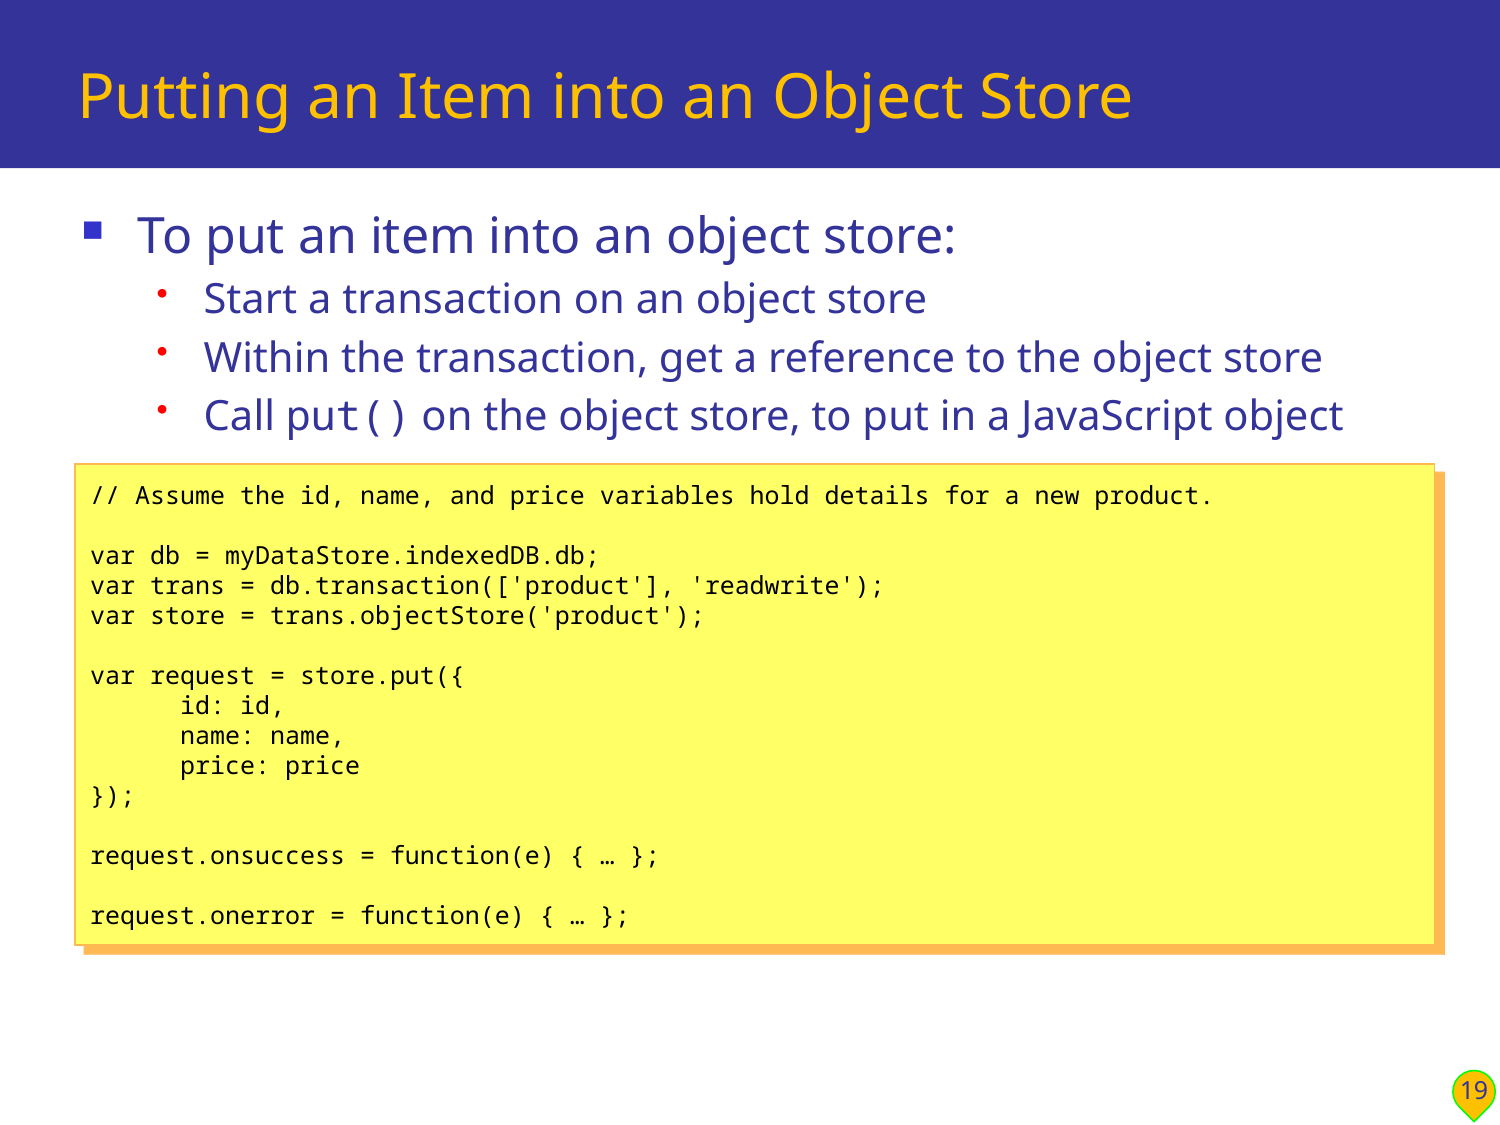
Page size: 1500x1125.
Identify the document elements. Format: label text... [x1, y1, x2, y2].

list To put an item into an object store: Start a transaction on an object store Within the transaction, get a reference to the object store Call put() on the object store, to put in a JavaScript object [66, 196, 1460, 1007]
footer 19 [1431, 1040, 1500, 1117]
title Putting an Item into an Object Store [61, 24, 1465, 139]
text_box // Assume the id, name, and price variables hold details for a new product. var db = myDataStore.indexedDB.db; var trans = db.transaction(['product'], 'readwrite'); var store = trans.objectStore('product'); var request = store.put({ id: id, name: name, price: price }); request.onsuccess = function(e) { … }; request.onerror = function(e) { … }; [75, 463, 1435, 946]
